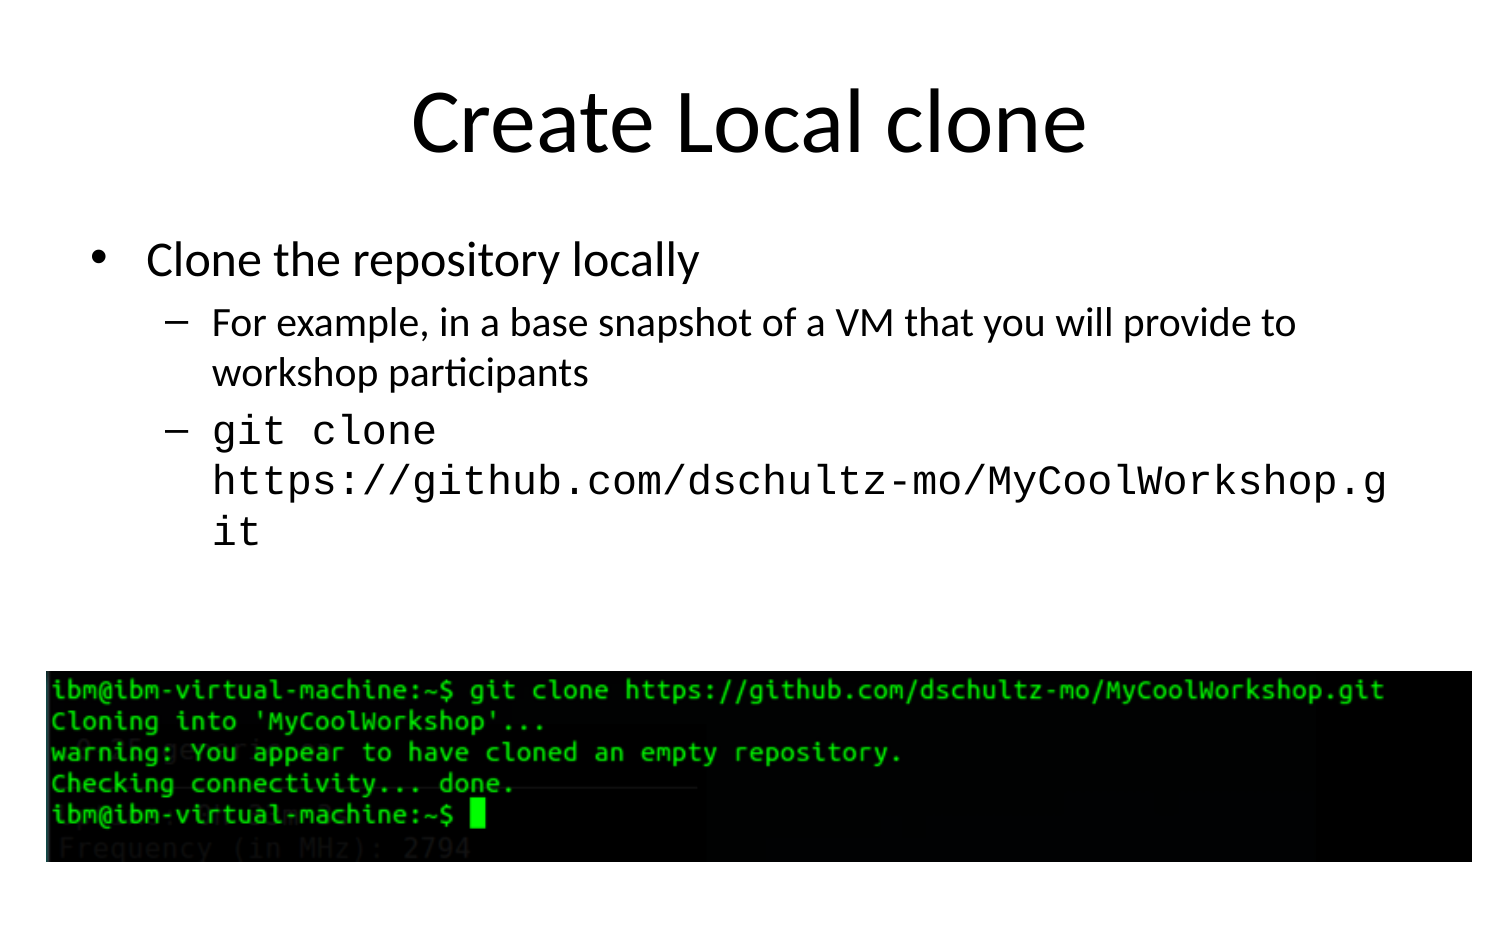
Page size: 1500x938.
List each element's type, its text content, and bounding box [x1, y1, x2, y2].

picture [45, 671, 1472, 862]
title Create Local clone [75, 37, 1425, 194]
list Clone the repository locally For example, in a base snapshot of a VM that you will provide to workshop participants git clone https://github.com/dschultz-mo/MyCoolWorkshop.git [75, 218, 1425, 670]
